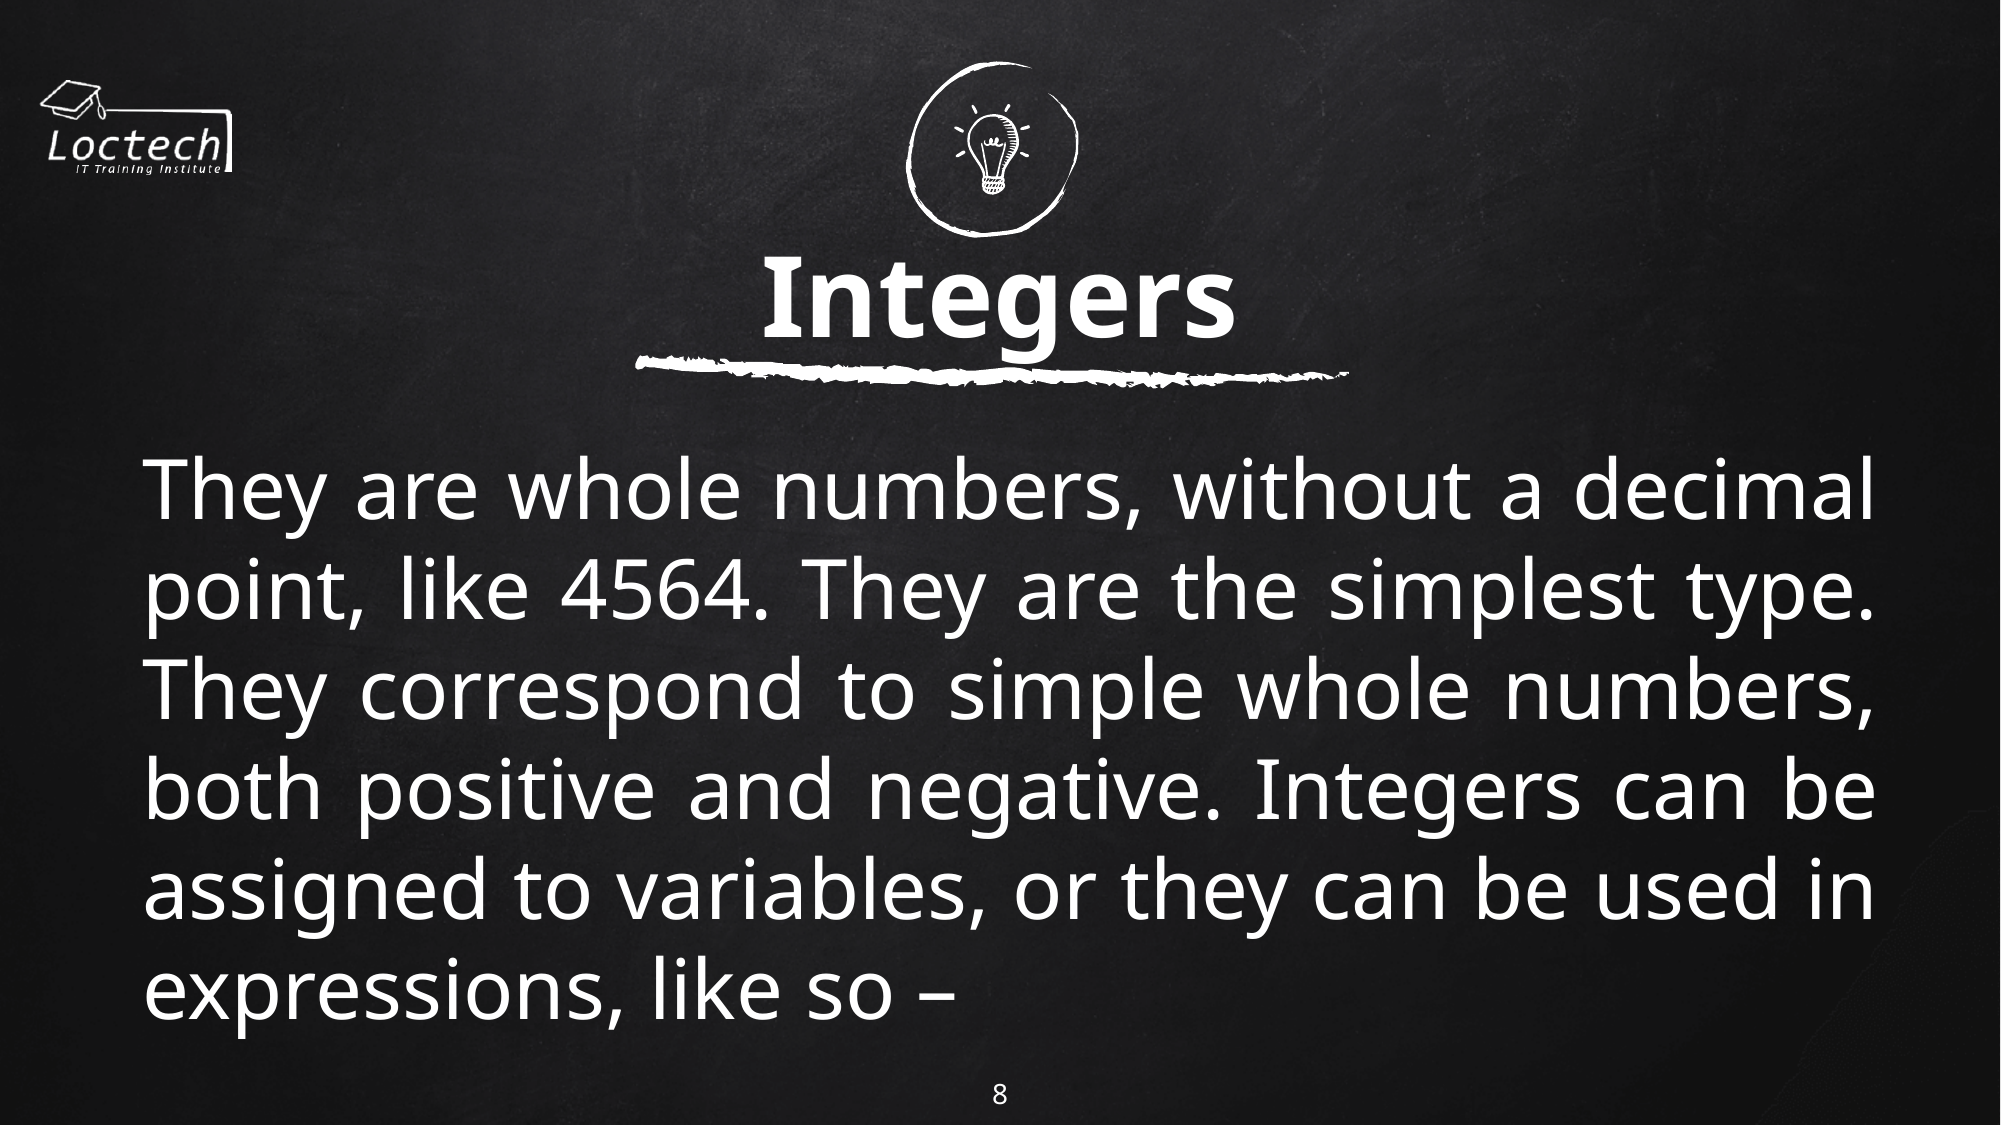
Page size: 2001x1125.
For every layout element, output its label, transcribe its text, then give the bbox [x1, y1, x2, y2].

text_box [1019, 152, 1029, 158]
text_box [967, 114, 1019, 195]
text_box [905, 61, 1079, 238]
text_box [955, 150, 966, 158]
text_box [954, 126, 964, 133]
title Integers [0, 205, 2000, 393]
slide_number 8 [939, 1057, 1060, 1125]
list They are whole numbers, without a decimal point, like 4564. They are the simplest type. They correspond to simple whole numbers, both positive and negative. Integers can be assigned to variables, or they can be used in expressions, like so – [99, 416, 1900, 1021]
text_box [635, 355, 1349, 389]
picture [0, 0, 2001, 1125]
text_box [1004, 104, 1011, 112]
text_box [971, 104, 978, 114]
text_box [1020, 125, 1030, 130]
